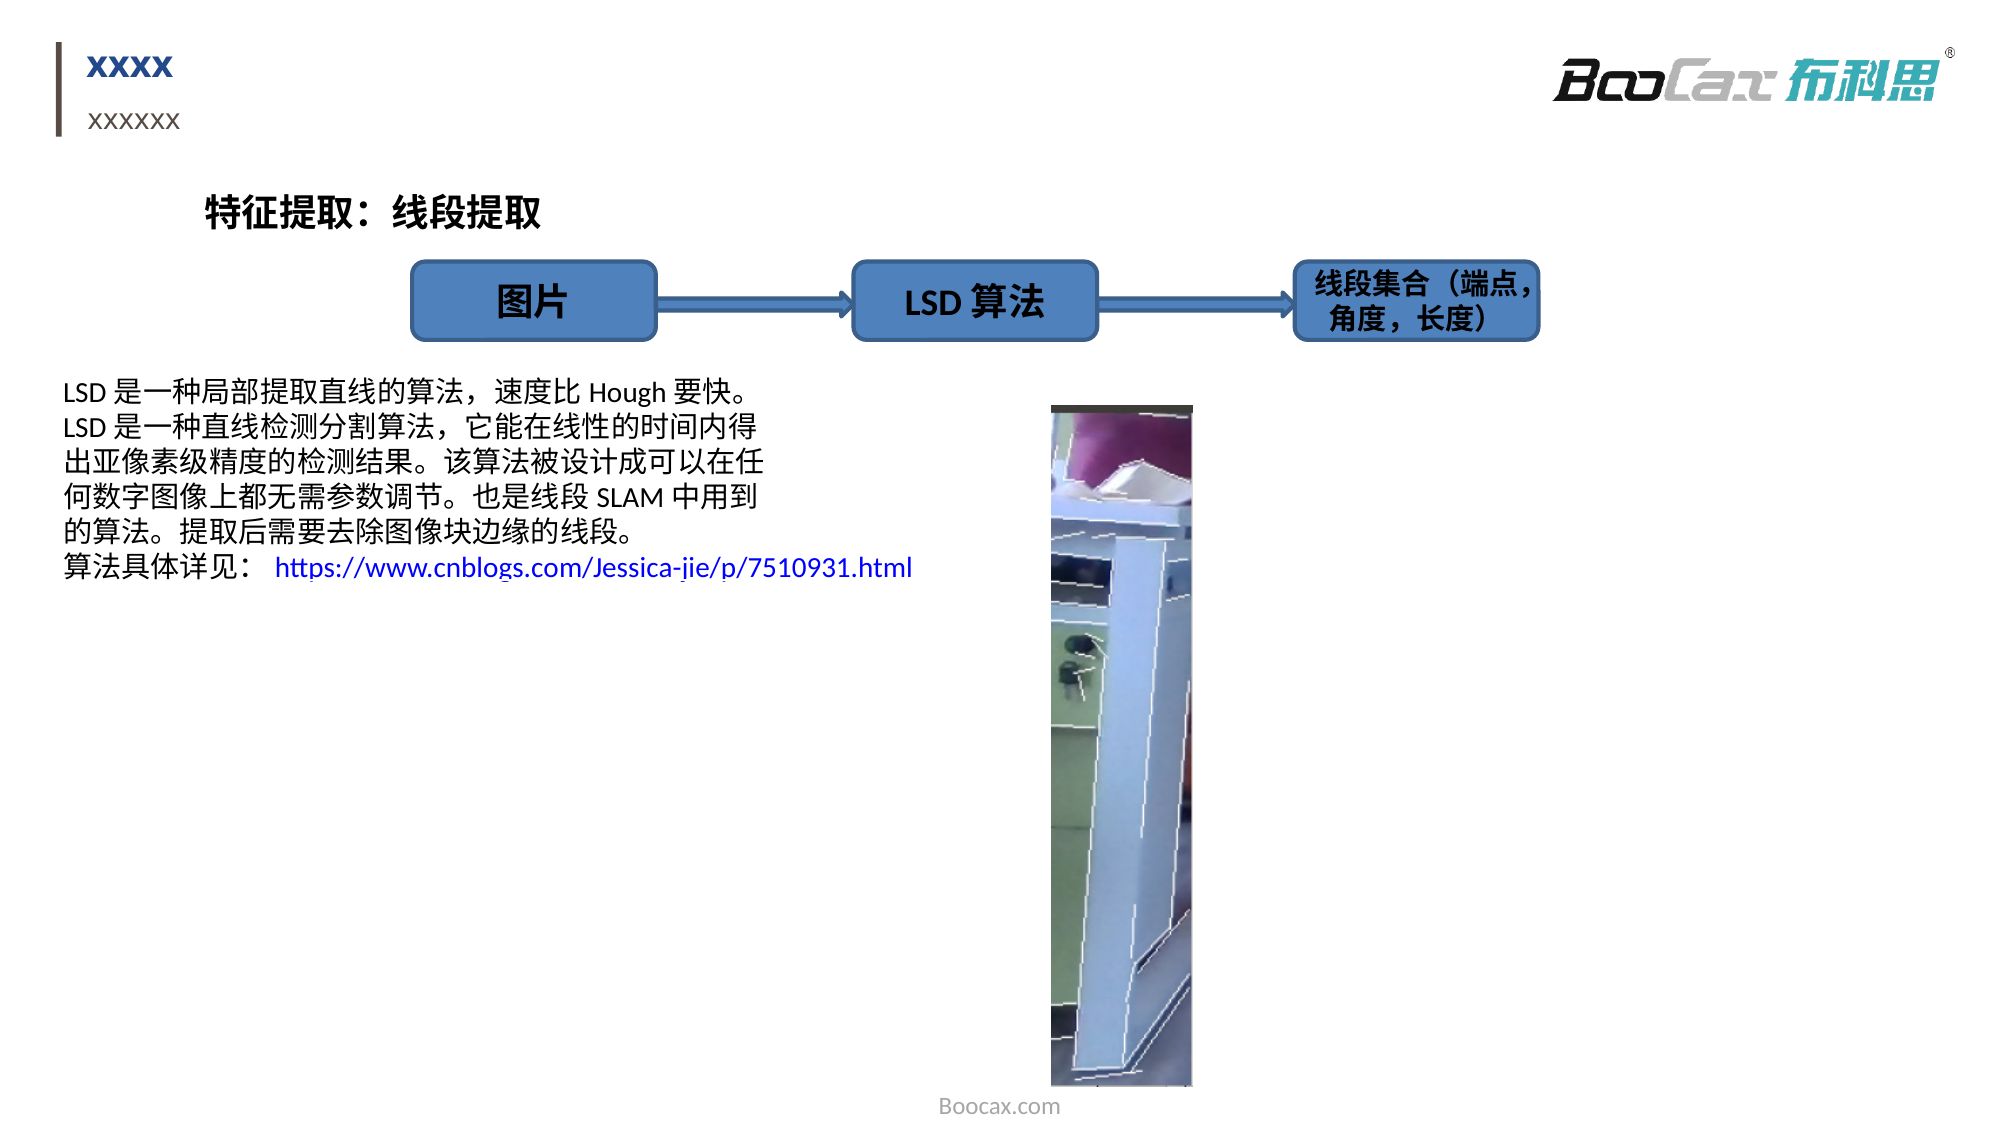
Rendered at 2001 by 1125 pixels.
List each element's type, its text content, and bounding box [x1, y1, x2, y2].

text_box [1095, 290, 1297, 319]
picture [1552, 47, 1955, 101]
text_box 图片 [410, 259, 658, 342]
text_box 线段集合（端点，角度，长度） [1292, 259, 1541, 342]
text_box 特征提取：线段提取 [189, 181, 570, 242]
text_box LSD是一种局部提取直线的算法，速度比Hough要快。 LSD是一种直线检测分割算法，它能在线性的时间内得 出亚像素级精度的检测结果。该算法被设计成可以在任 何数字图像上都无需参数调节。也是线段SLAM中用到 的算法。提取后需要去除图像块边缘的线段。 算法具体详见：https://www.cnblogs.com/Jessica-jie/p/7510931.html [48, 366, 1252, 600]
text_box LSD算法 [851, 259, 1100, 342]
picture [1050, 405, 1194, 1087]
text_box [653, 290, 856, 319]
